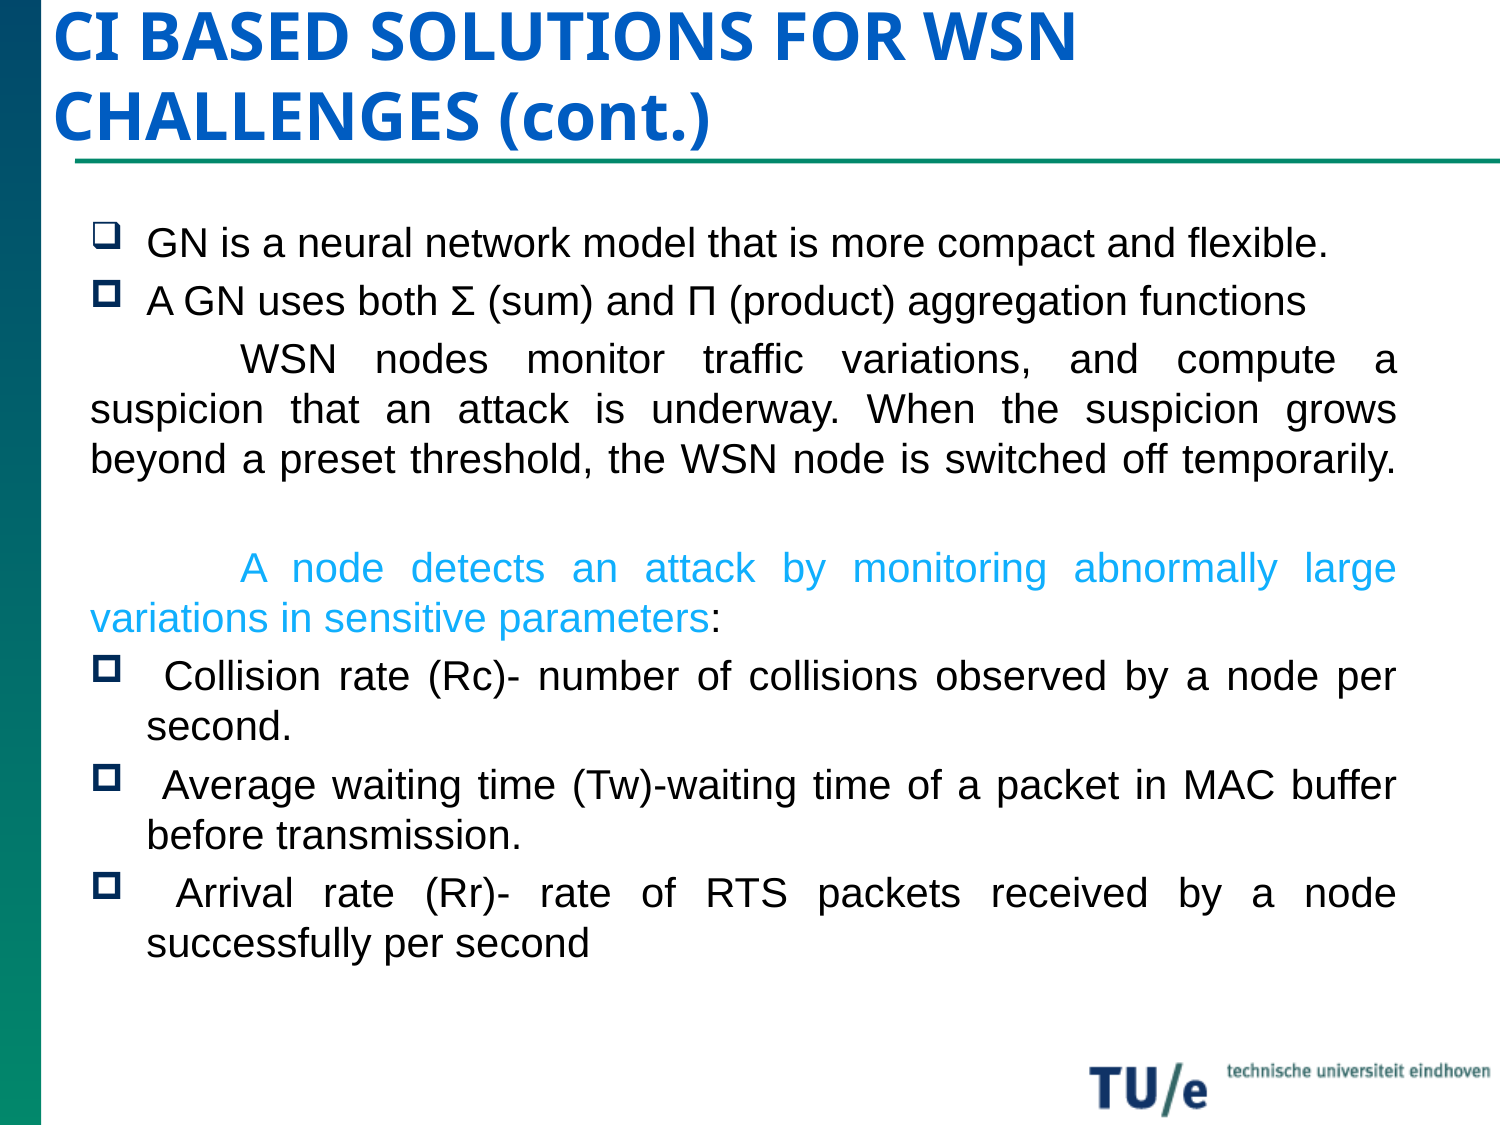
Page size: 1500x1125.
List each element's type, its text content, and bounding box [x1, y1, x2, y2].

picture [1080, 1042, 1495, 1125]
list GN is a neural network model that is more compact and flexible. A GN uses both Σ (sum) and Π (product) aggregation functions WSN nodes monitor traffic variations, and compute a suspicion that an attack is underway. When the suspicion grows beyond a preset threshold, the WSN node is switched off temporarily. A node detects an attack by monitoring abnormally large variations in sensitive parameters: Collision rate (Rc)- number of collisions observed by a node per second. Average waiting time (Tw)-waiting time of a packet in MAC buffer before transmission. Arrival rate (Rr)- rate of RTS packets received by a node successfully per second [74, 207, 1414, 1036]
text_box CI BASED SOLUTIONS FOR WSN CHALLENGES (cont.) [37, 0, 1500, 206]
